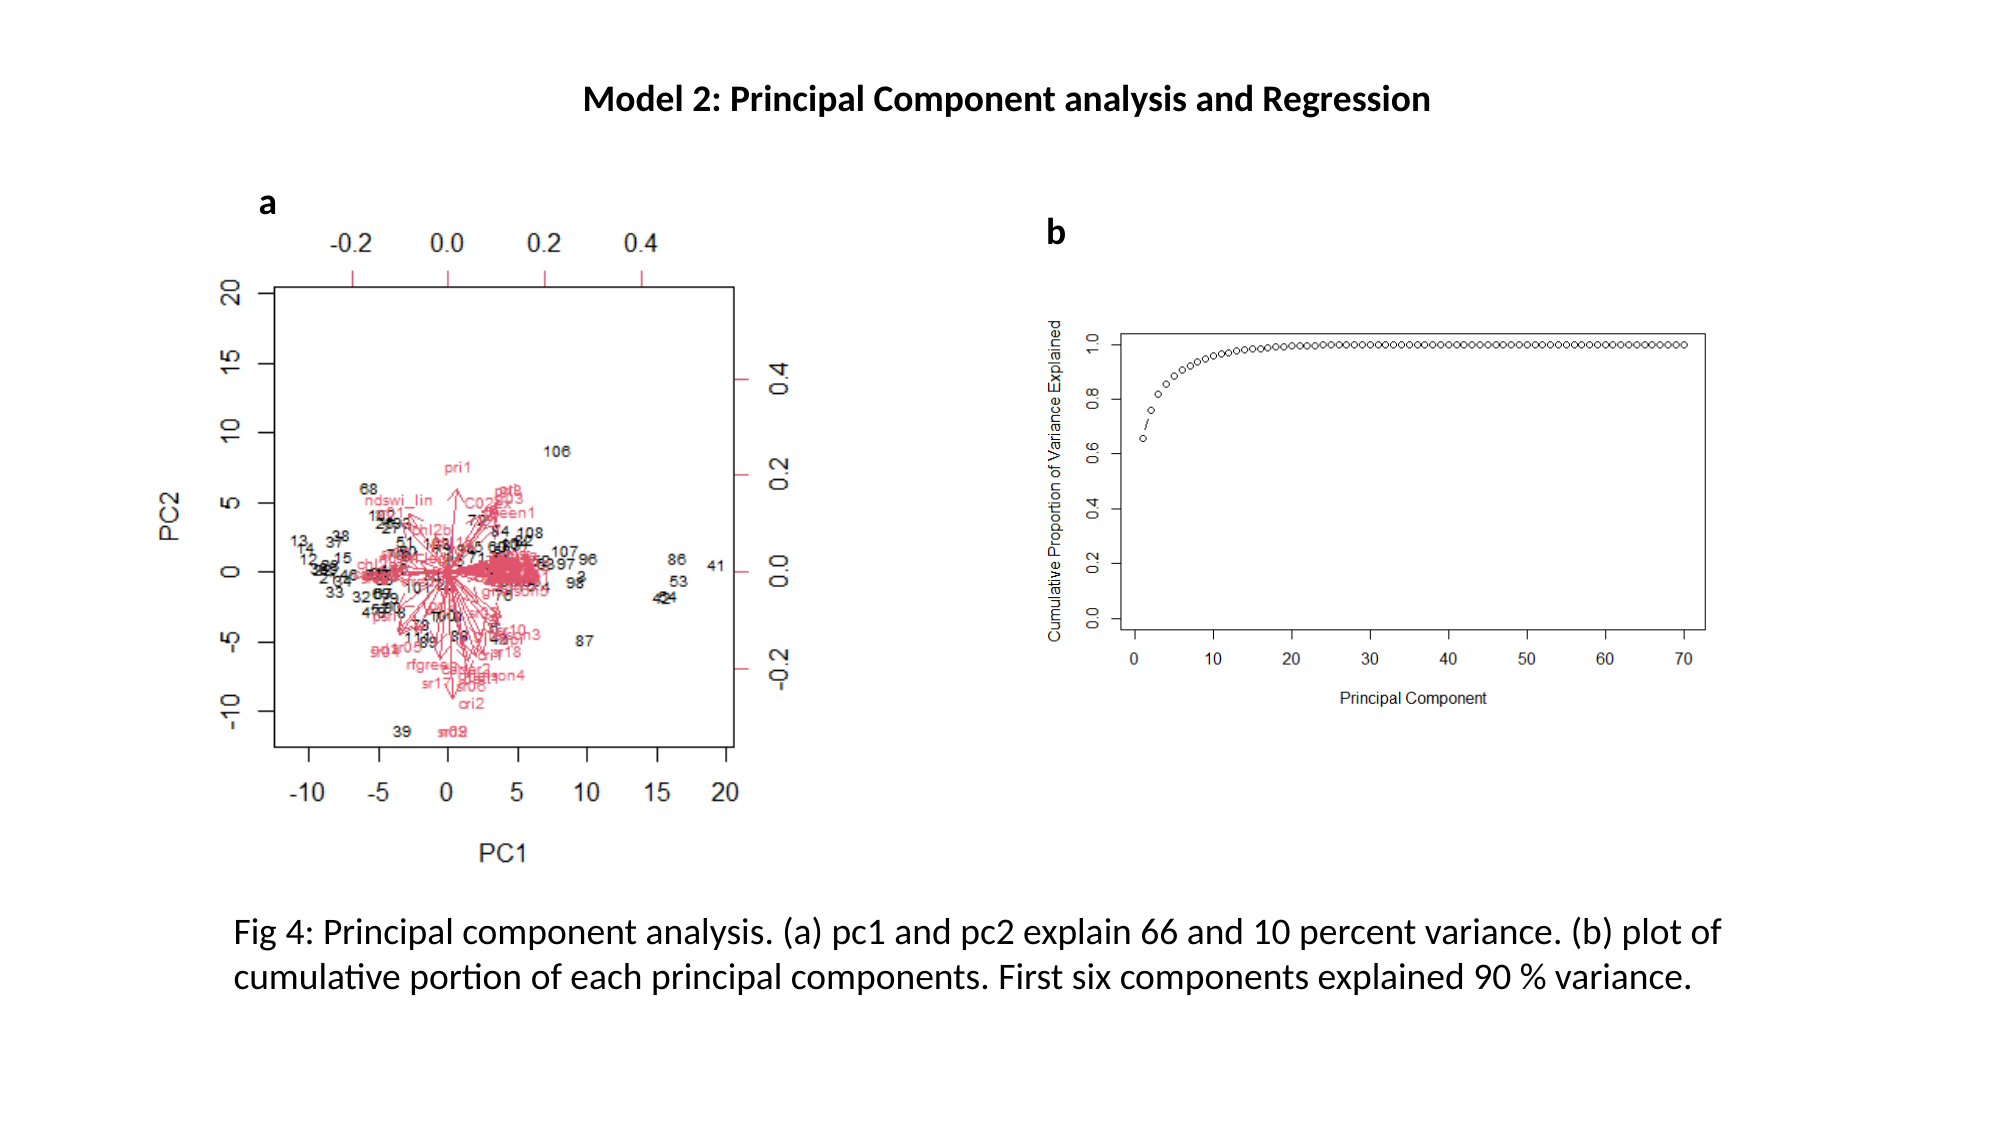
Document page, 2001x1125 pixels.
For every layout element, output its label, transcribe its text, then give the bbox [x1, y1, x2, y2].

text_box Model 2: Principal Component analysis and Regression [567, 66, 1448, 127]
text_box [130, 169, 1746, 900]
text_box Fig 4: Principal component analysis. (a) pc1 and pc2 explain 66 and 10 percent variance. (b) plot of cumulative portion of each principal components. First six components explained 90 % variance. [218, 899, 1894, 1005]
